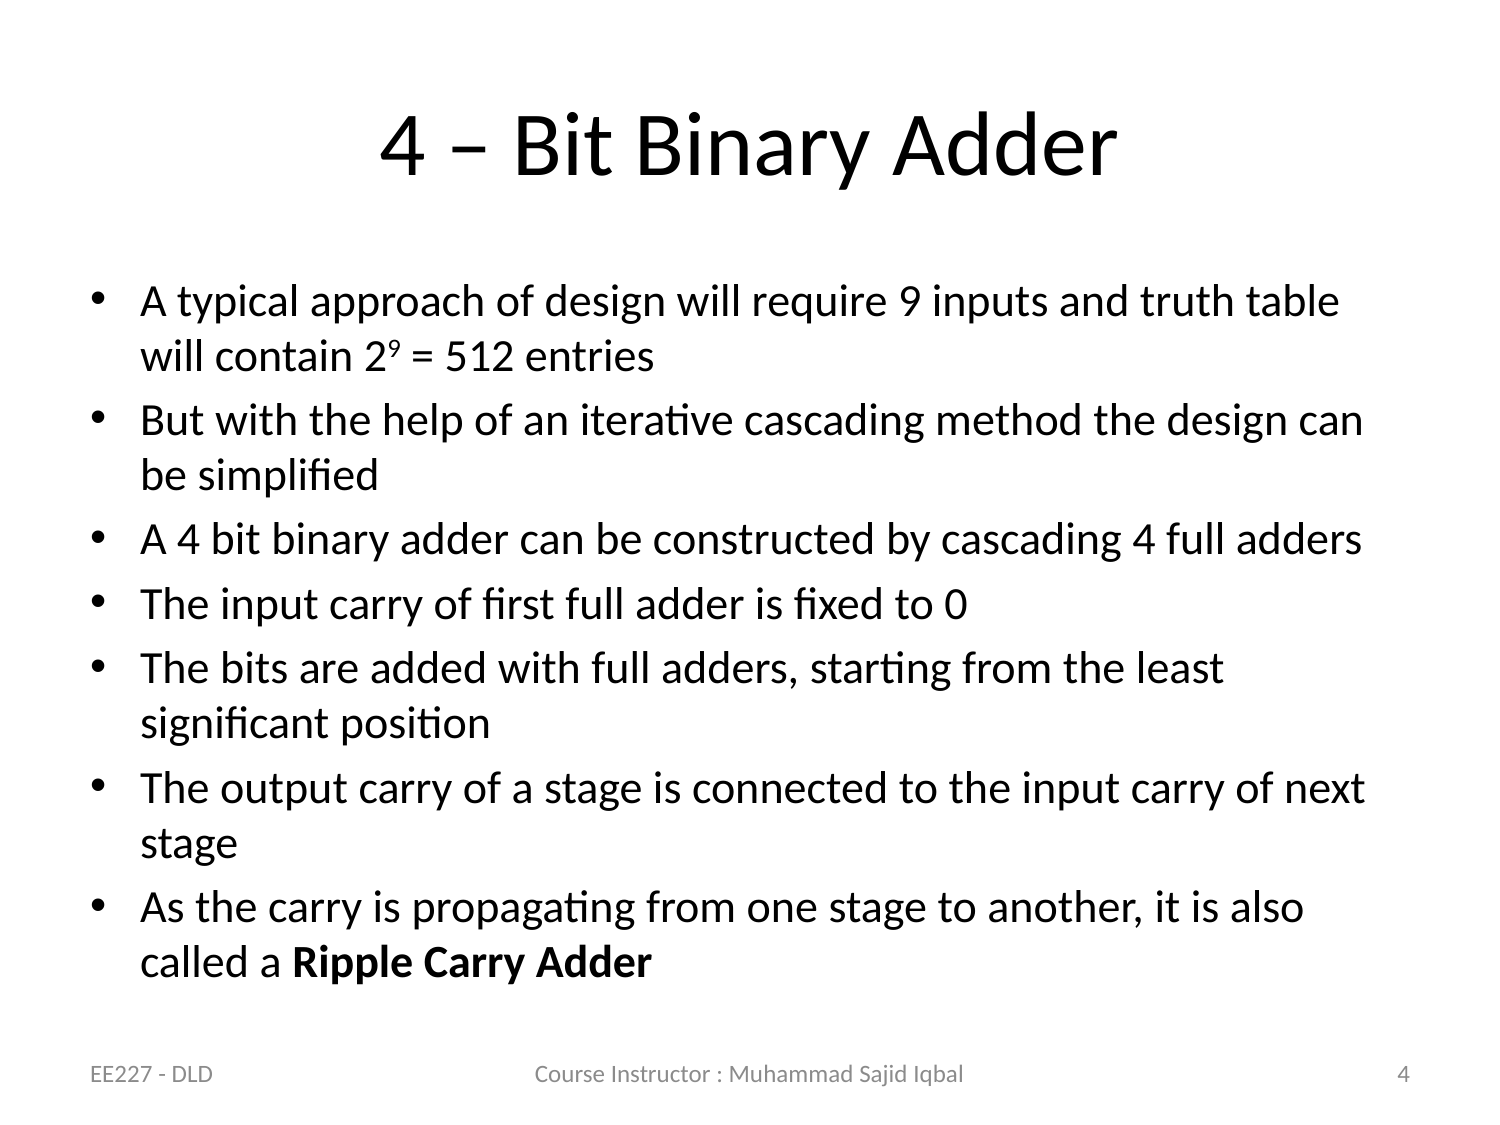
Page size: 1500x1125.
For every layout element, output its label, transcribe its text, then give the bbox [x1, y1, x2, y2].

footer Course Instructor : Muhammad Sajid Iqbal [512, 1042, 988, 1103]
slide_number 4 [1074, 1042, 1425, 1103]
title 4 – Bit Binary Adder [75, 45, 1425, 233]
slide_number EE227 - DLD [75, 1042, 425, 1103]
list A typical approach of design will require 9 inputs and truth table will contain 29 = 512 entries But with the help of an iterative cascading method the design can be simplified A 4 bit binary adder can be constructed by cascading 4 full adders The input carry of first full adder is fixed to 0 The bits are added with full adders, starting from the least significant position The output carry of a stage is connected to the input carry of next stage As the carry is propagating from one stage to another, it is also called a Ripple Carry Adder [75, 262, 1425, 1005]
